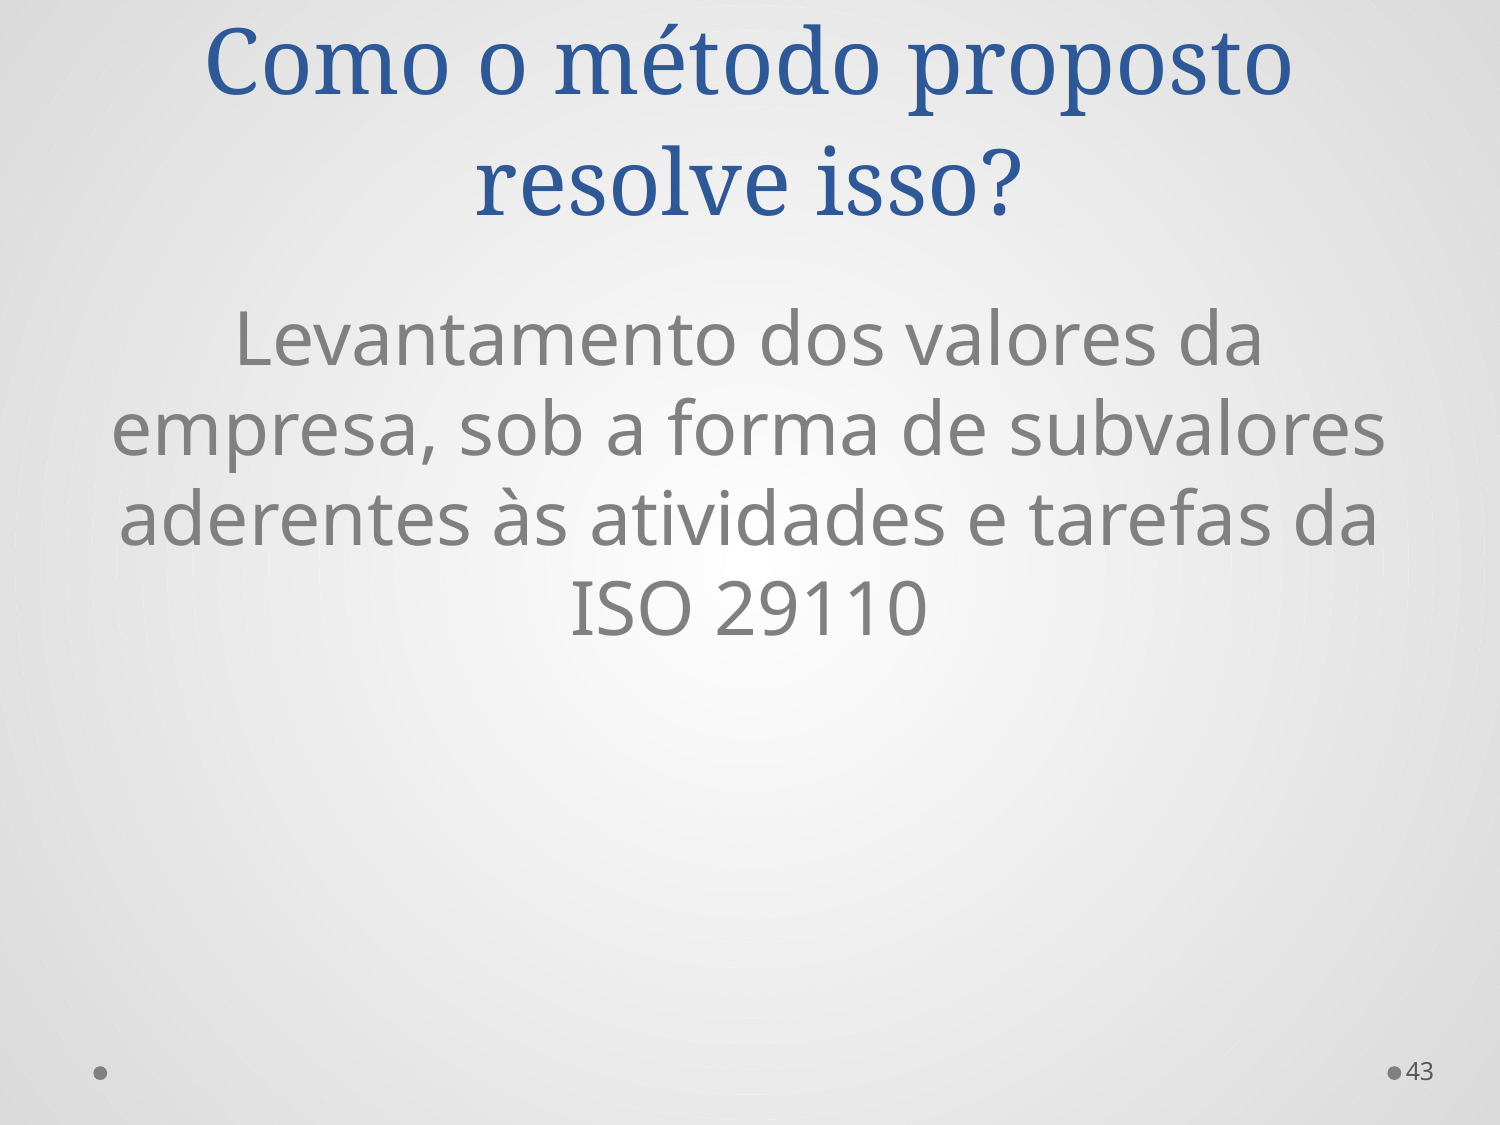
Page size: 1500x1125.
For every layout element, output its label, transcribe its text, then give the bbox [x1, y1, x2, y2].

list Levantamento dos valores da empresa, sob a forma de subvalores aderentes às atividades e tarefas da ISO 29110 [75, 282, 1425, 1005]
title Como o método proposto resolve isso? [75, 0, 1425, 242]
slide_number 43 [1401, 1042, 1494, 1103]
